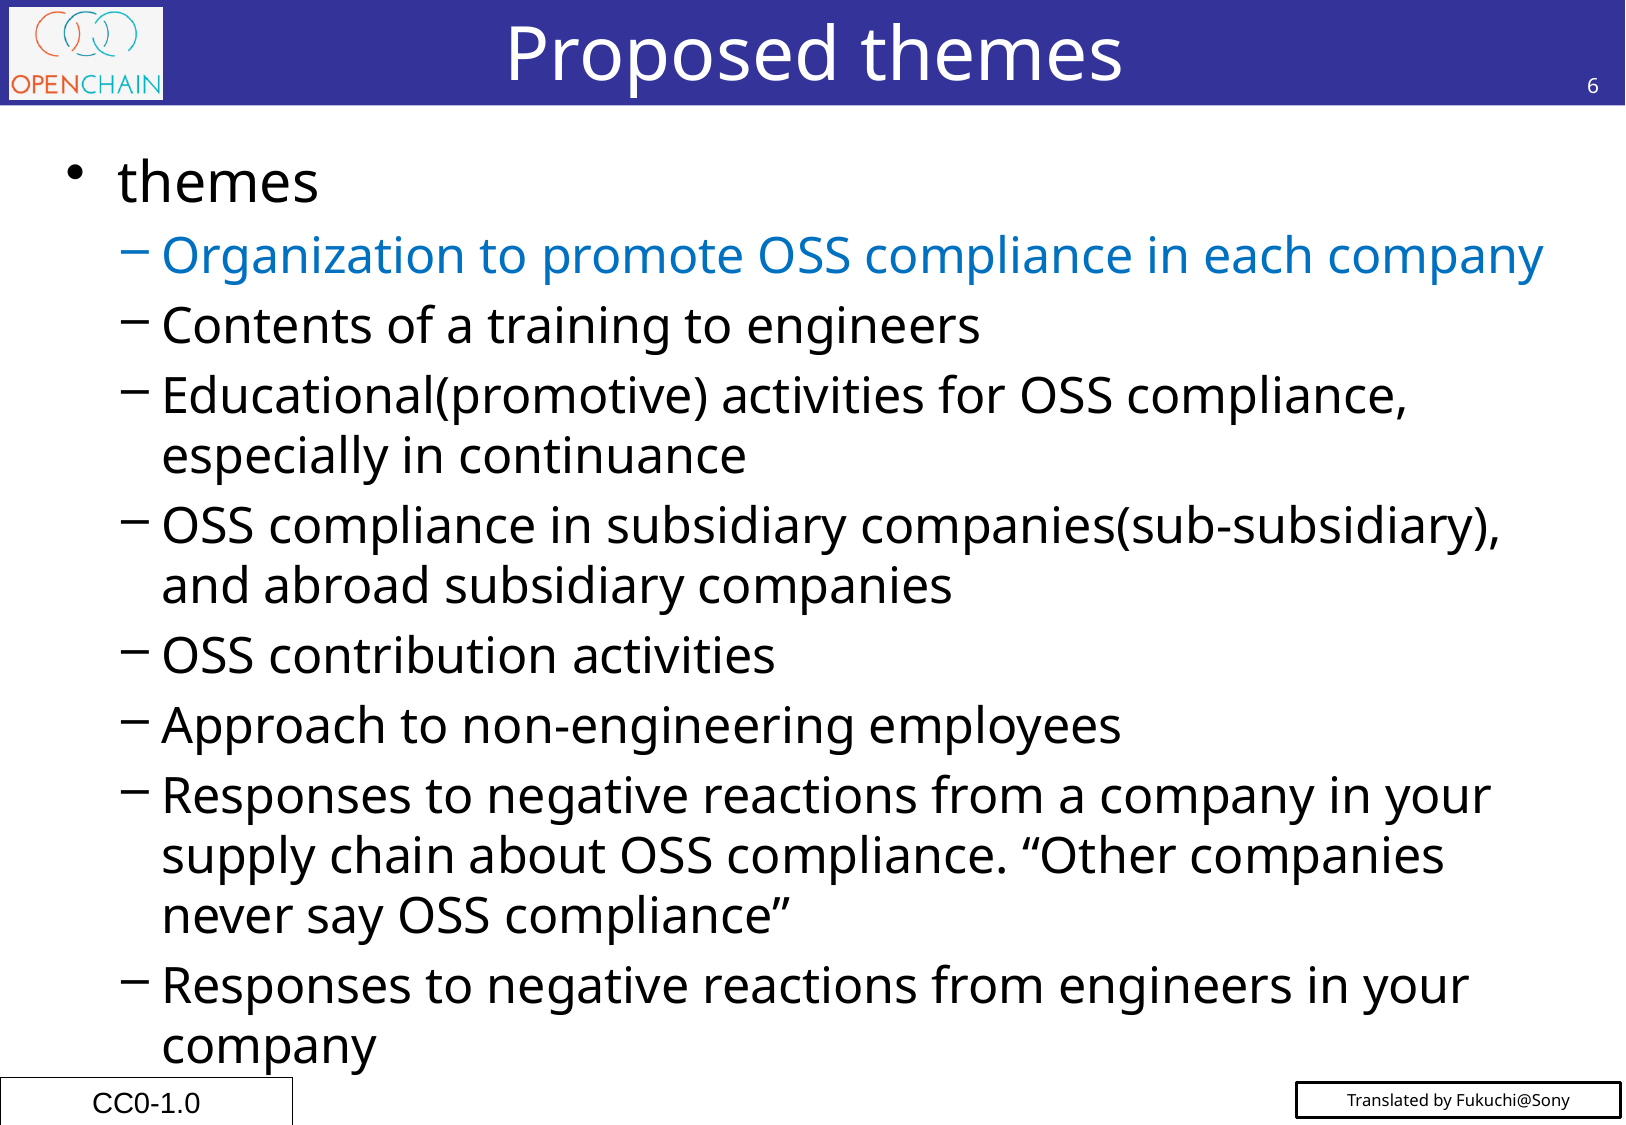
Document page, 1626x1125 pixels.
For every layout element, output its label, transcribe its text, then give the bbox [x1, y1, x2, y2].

text_box Translated by Fukuchi@Sony [1296, 1082, 1621, 1118]
text_box CC0-1.0 [0, 1077, 293, 1125]
slide_number 6 [1522, 65, 1614, 105]
title Proposed themes [83, 0, 1546, 102]
picture [8, 7, 163, 100]
list themes Organization to promote OSS compliance in each company Contents of a training to engineers Educational(promotive) activities for OSS compliance, especially in continuance OSS compliance in subsidiary companies(sub-subsidiary), and abroad subsidiary companies OSS contribution activities Approach to non-engineering employees Responses to negative reactions from a company in your supply chain about OSS compliance. “Other companies never say OSS compliance” Responses to negative reactions from engineers in your company [50, 137, 1575, 1094]
